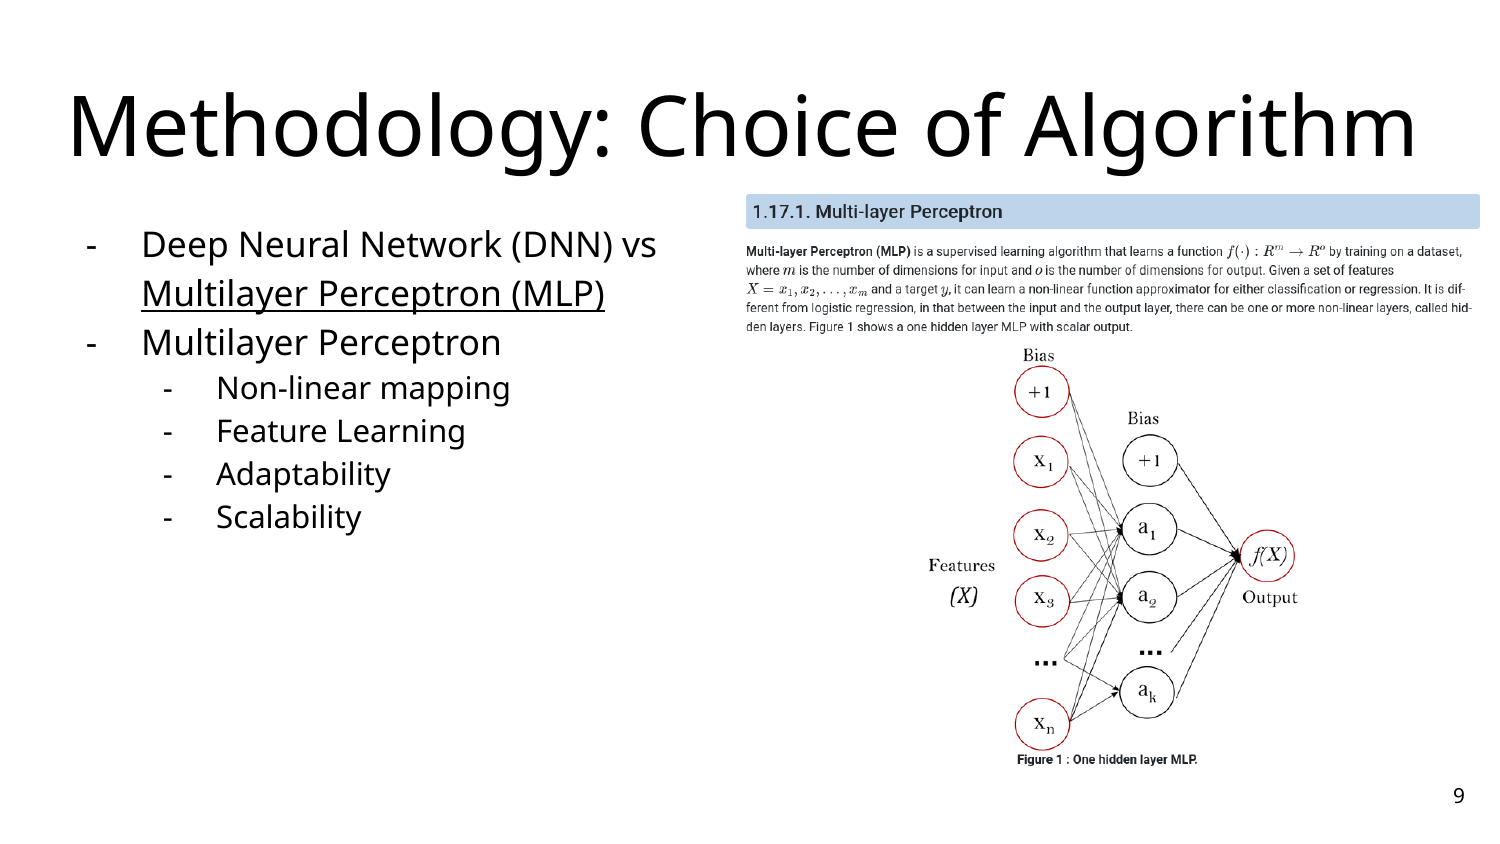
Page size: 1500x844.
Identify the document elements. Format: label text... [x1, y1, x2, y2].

picture [739, 183, 1484, 769]
list Deep Neural Network (DNN) vs Multilayer Perceptron (MLP) Multilayer Perceptron Non-linear mapping Feature Learning Adaptability Scalability [51, 200, 708, 752]
title Methodology: Choice of Algorithm [51, 51, 1449, 189]
slide_number ‹#› [1389, 776, 1480, 830]
